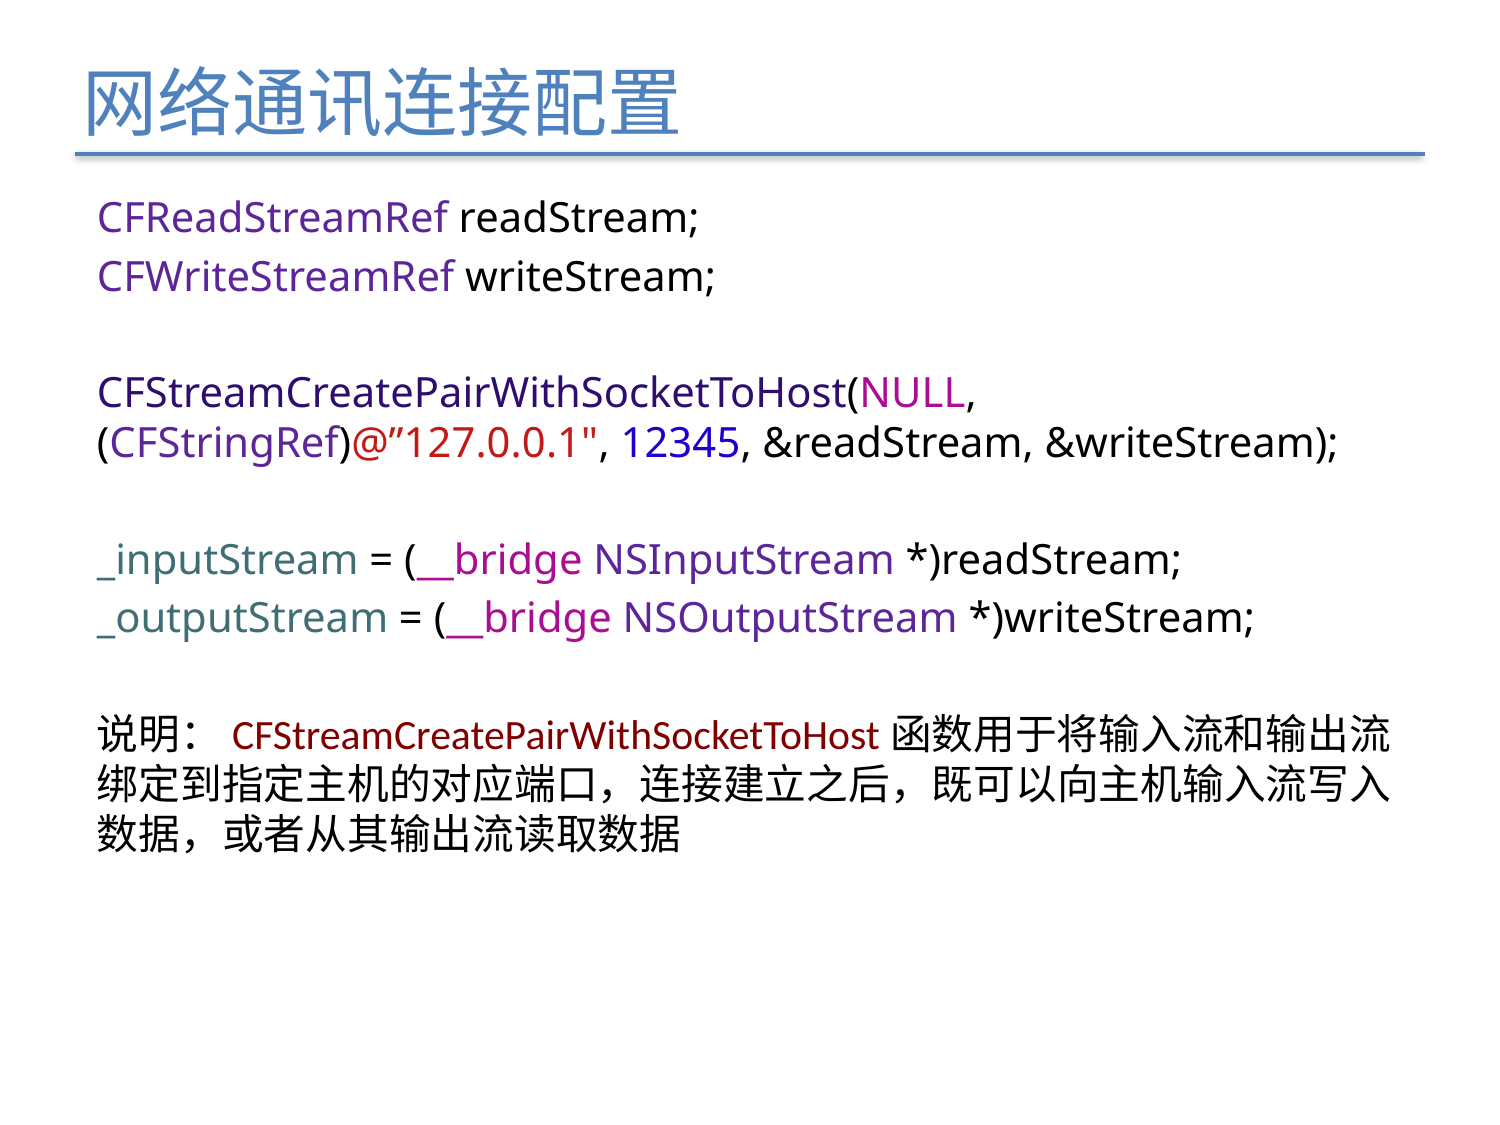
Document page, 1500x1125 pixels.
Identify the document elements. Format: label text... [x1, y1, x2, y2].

list CFReadStreamRef readStream; CFWriteStreamRef writeStream; CFStreamCreatePairWithSocketToHost(NULL, (CFStringRef)@”127.0.0.1", 12345, &readStream, &writeStream); _inputStream = (__bridge NSInputStream *)readStream; _outputStream = (__bridge NSOutputStream *)writeStream; 说明：CFStreamCreatePairWithSocketToHost函数用于将输入流和输出流绑定到指定主机的对应端口，连接建立之后，既可以向主机输入流写入数据，或者从其输出流读取数据 [81, 183, 1416, 1071]
text_box 网络通讯连接配置 [67, 47, 1401, 184]
